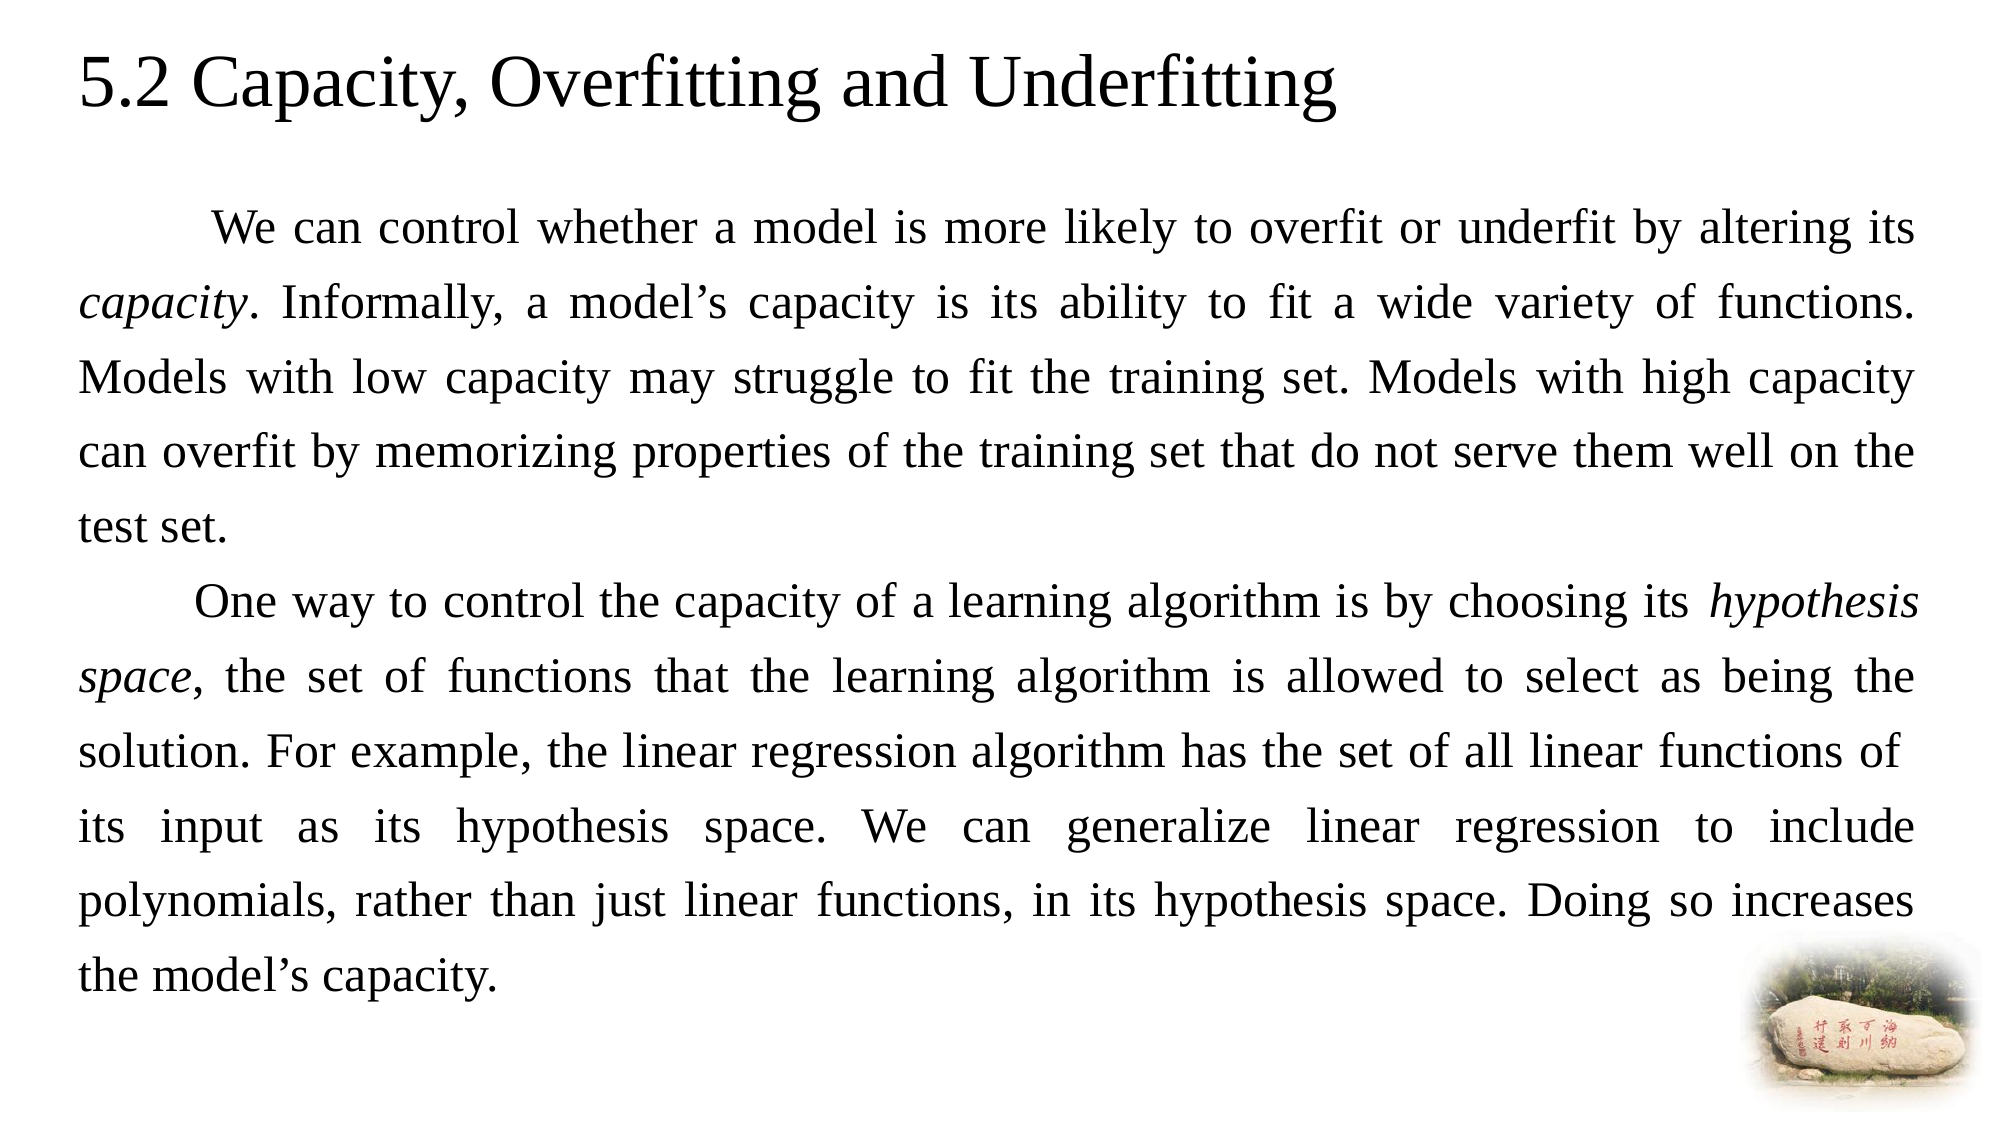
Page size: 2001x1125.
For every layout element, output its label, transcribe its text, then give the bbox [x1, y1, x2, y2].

picture [1740, 927, 1985, 1112]
list We can control whether a model is more likely to overfit or underfit by altering its capacity. Informally, a model’s capacity is its ability to fit a wide variety of functions. Models with low capacity may struggle to fit the training set. Models with high capacity can overfit by memorizing properties of the training set that do not serve them well on the test set. One way to control the capacity of a learning algorithm is by choosing its hypothesis space, the set of functions that the learning algorithm is allowed to select as being the solution. For example, the linear regression algorithm has the set of all linear functions of its input as its hypothesis space. We can generalize linear regression to include polynomials, rather than just linear functions, in its hypothesis space. Doing so increases the model’s capacity. [63, 171, 1936, 1014]
title 5.2 Capacity, Overfitting and Underfitting [63, 21, 1936, 142]
